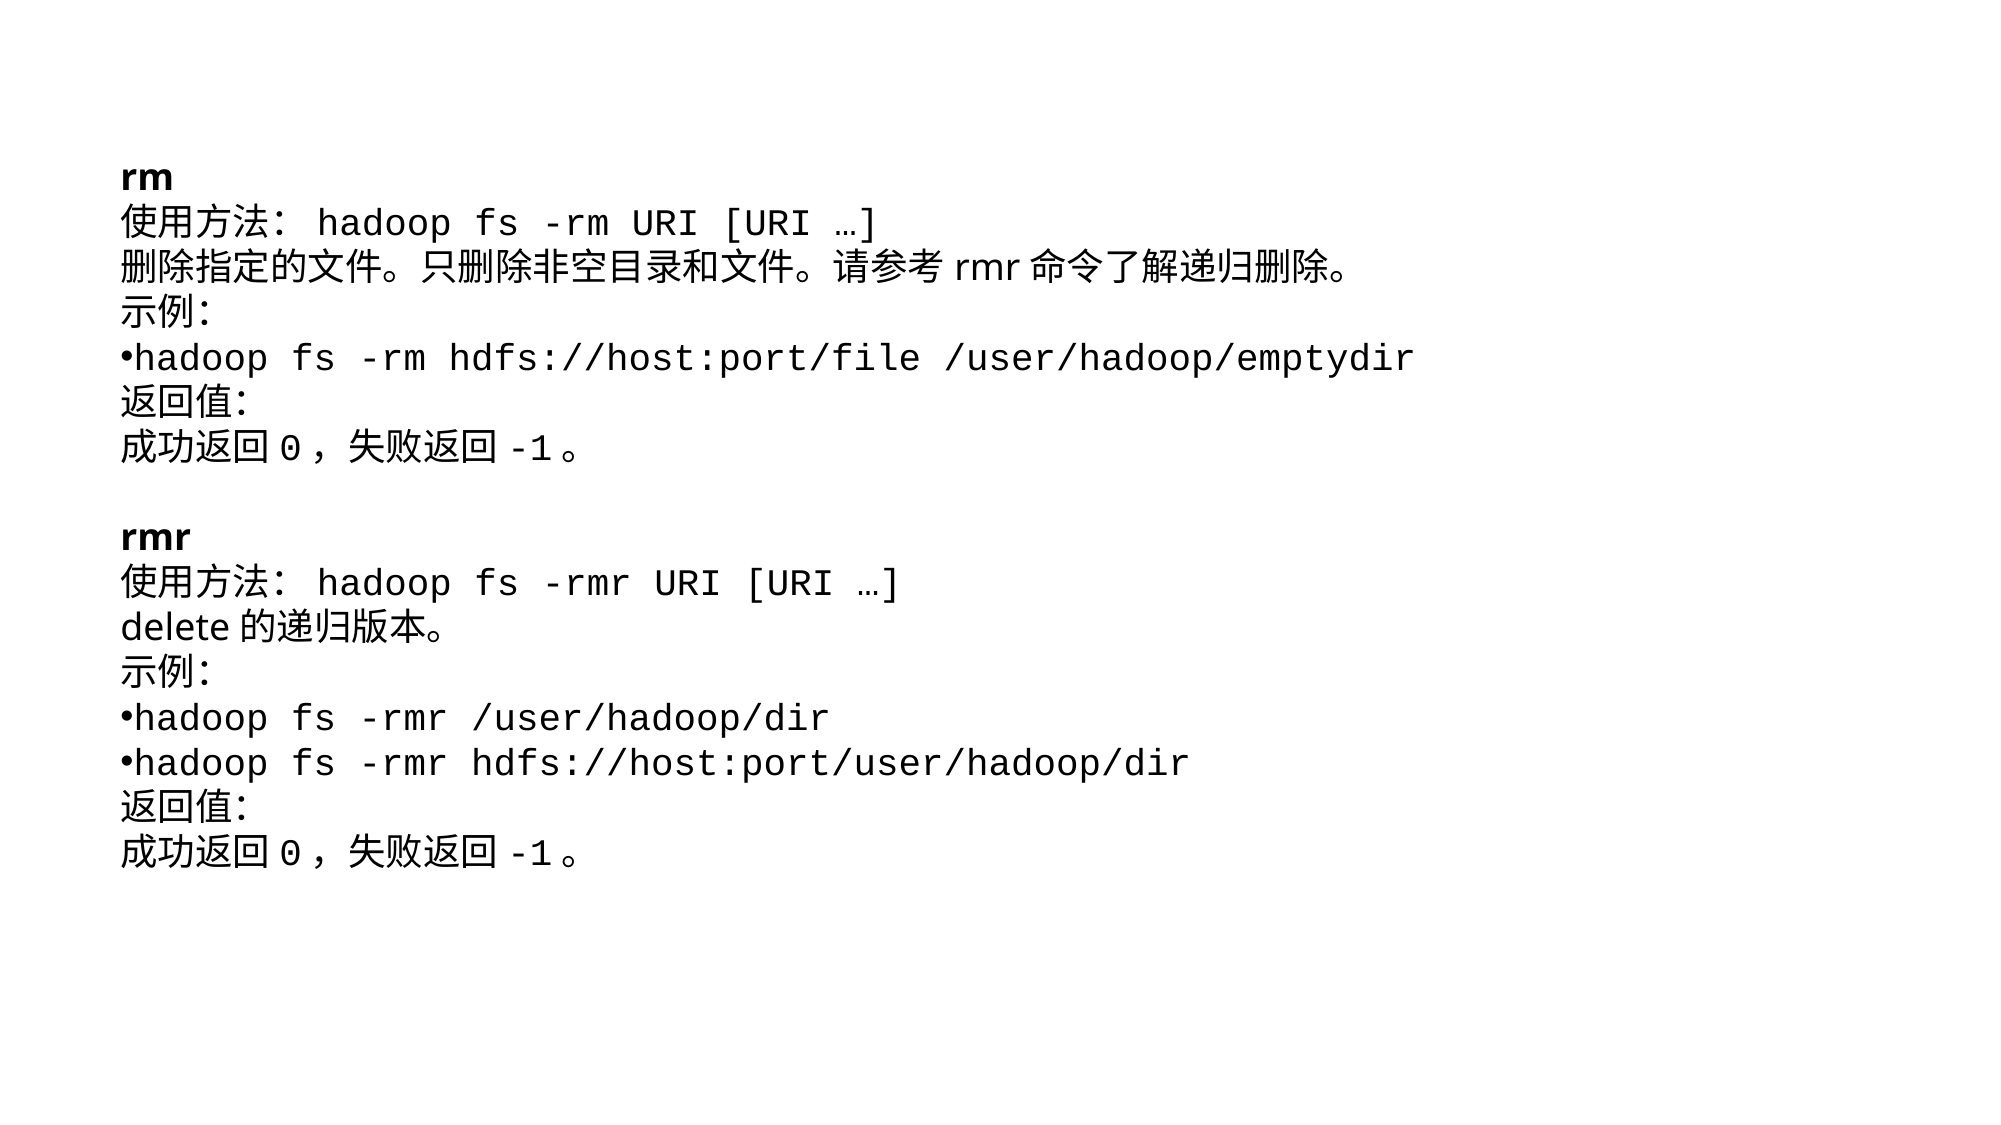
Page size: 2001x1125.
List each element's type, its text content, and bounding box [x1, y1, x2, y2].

text_box rm 使用方法：hadoop fs -rm URI [URI …] 删除指定的文件。只删除非空目录和文件。请参考rmr命令了解递归删除。 示例： hadoop fs -rm hdfs://host:port/file /user/hadoop/emptydir 返回值： 成功返回0，失败返回-1。 rmr 使用方法：hadoop fs -rmr URI [URI …] delete的递归版本。 示例： hadoop fs -rmr /user/hadoop/dir hadoop fs -rmr hdfs://host:port/user/hadoop/dir 返回值： 成功返回0，失败返回-1。 [105, 145, 1898, 881]
